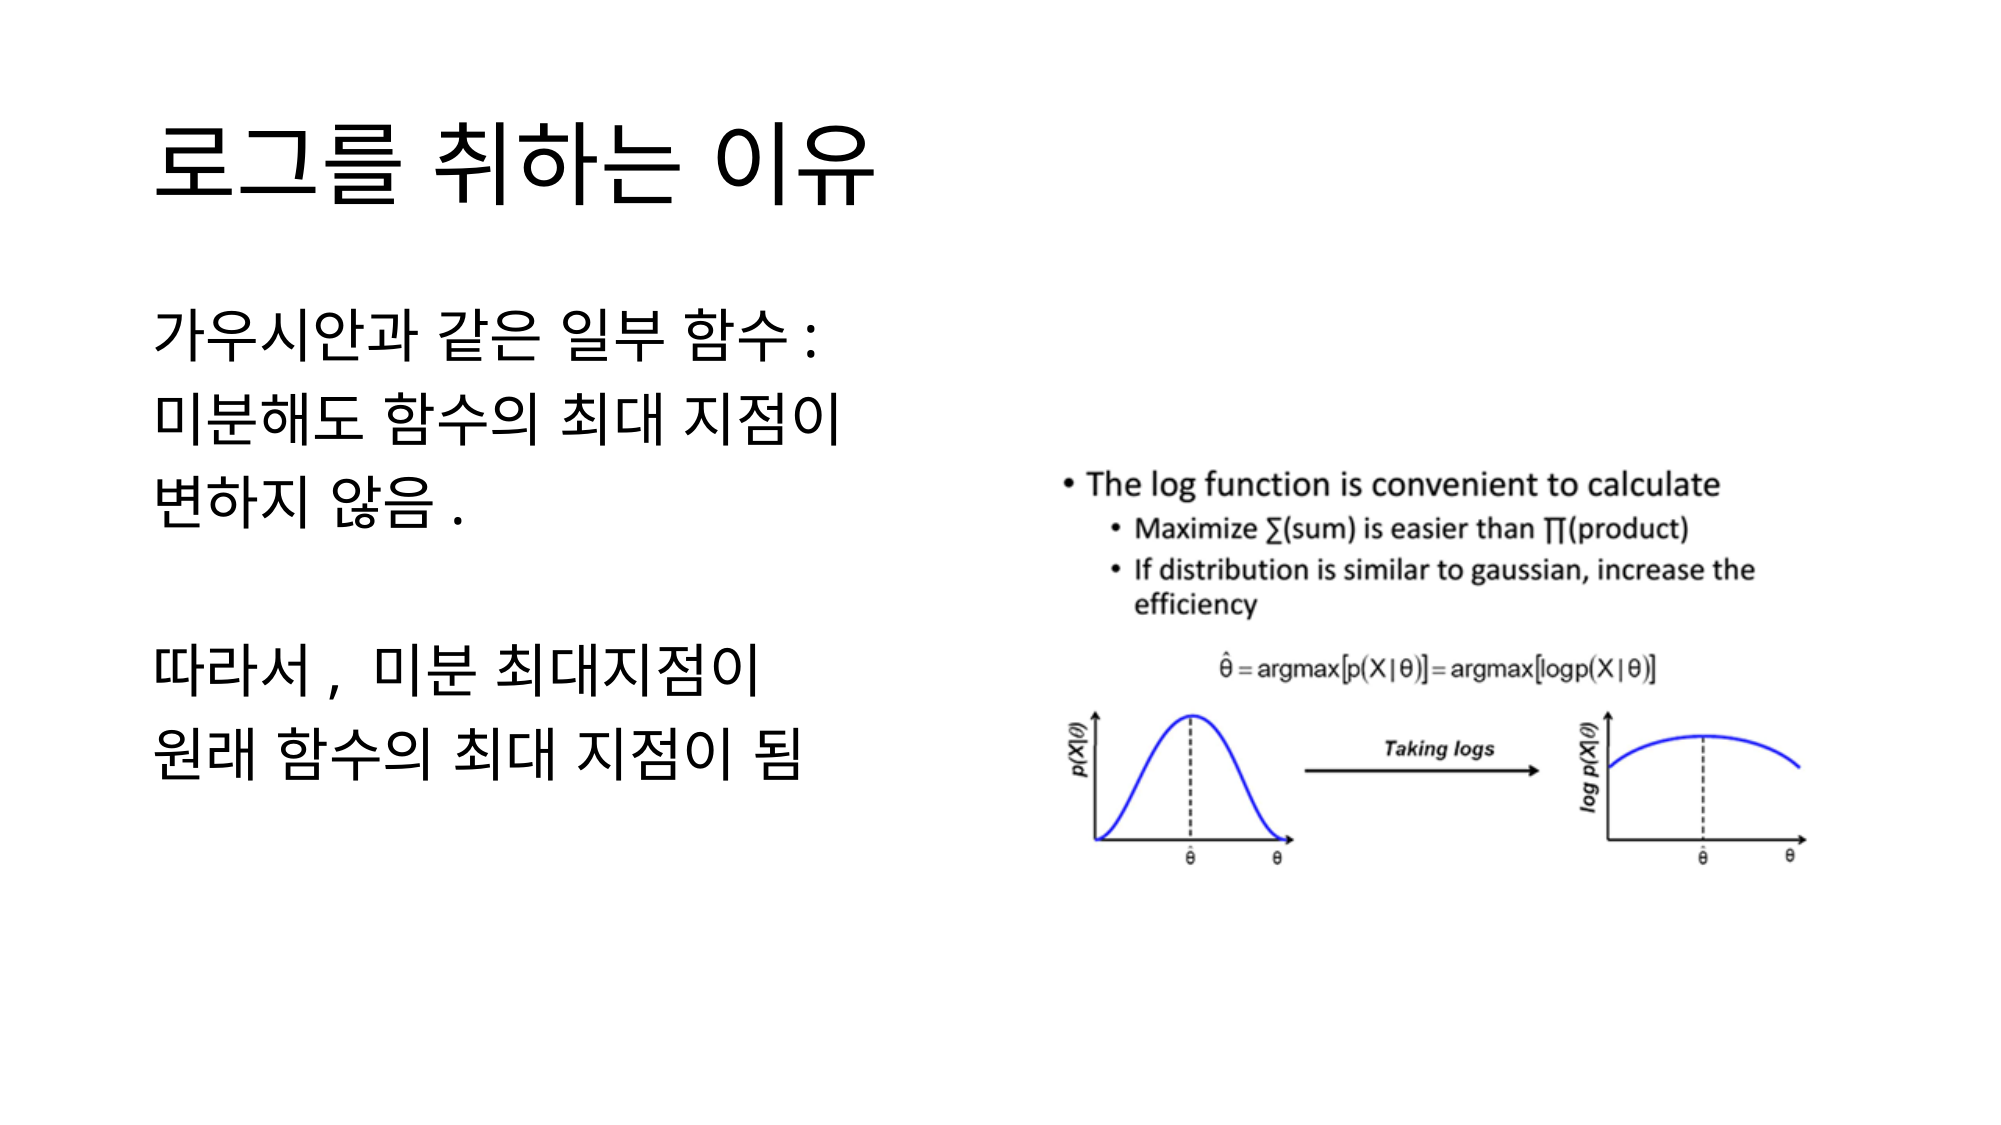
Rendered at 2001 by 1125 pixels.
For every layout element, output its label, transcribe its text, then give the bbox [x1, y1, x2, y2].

list 가우시안과 같은 일부 함수: 미분해도 함수의 최대 지점이 변하지 않음. 따라서, 미분 최대지점이 원래 함수의 최대 지점이 됨 [137, 299, 988, 1014]
title 로그를 취하는 이유 [137, 59, 1863, 278]
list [1013, 427, 1862, 885]
